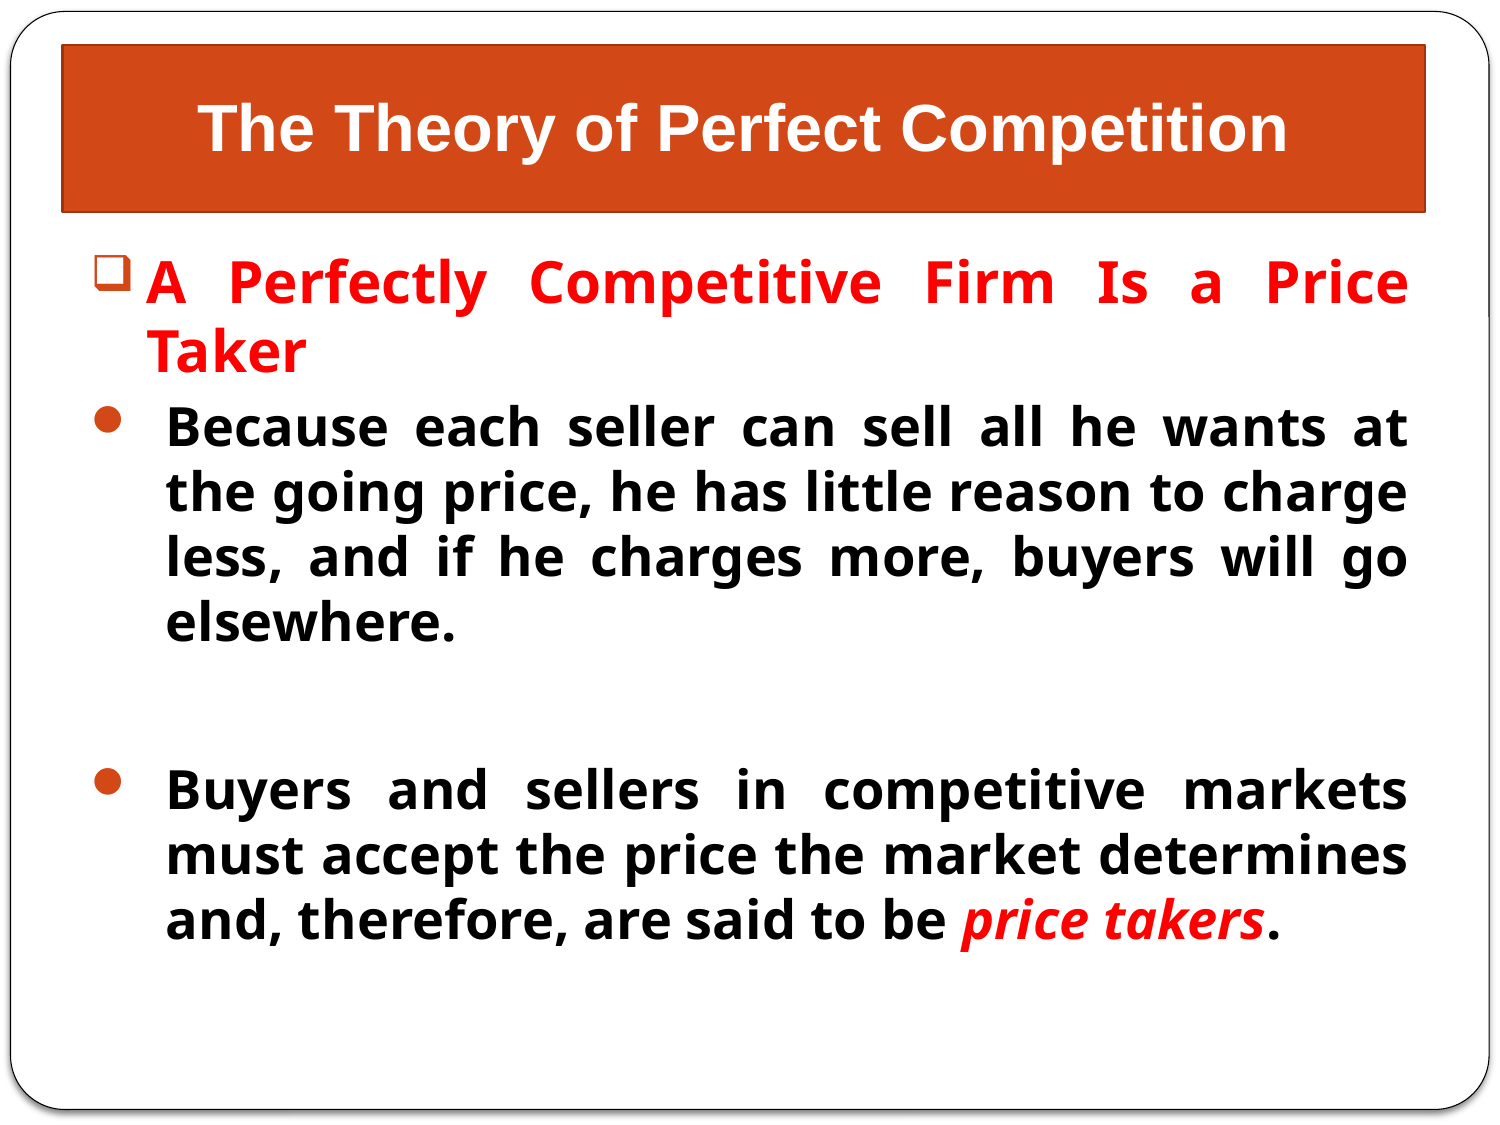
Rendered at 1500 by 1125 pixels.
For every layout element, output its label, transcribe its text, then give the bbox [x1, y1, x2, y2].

title The Theory of Perfect Competition [61, 44, 1426, 213]
list A Perfectly Competitive Firm Is a Price Taker Because each seller can sell all he wants at the going price, he has little reason to charge less, and if he charges more, buyers will go elsewhere. Buyers and sellers in competitive markets must accept the price the market determines and, therefore, are said to be price takers. [75, 237, 1425, 1038]
